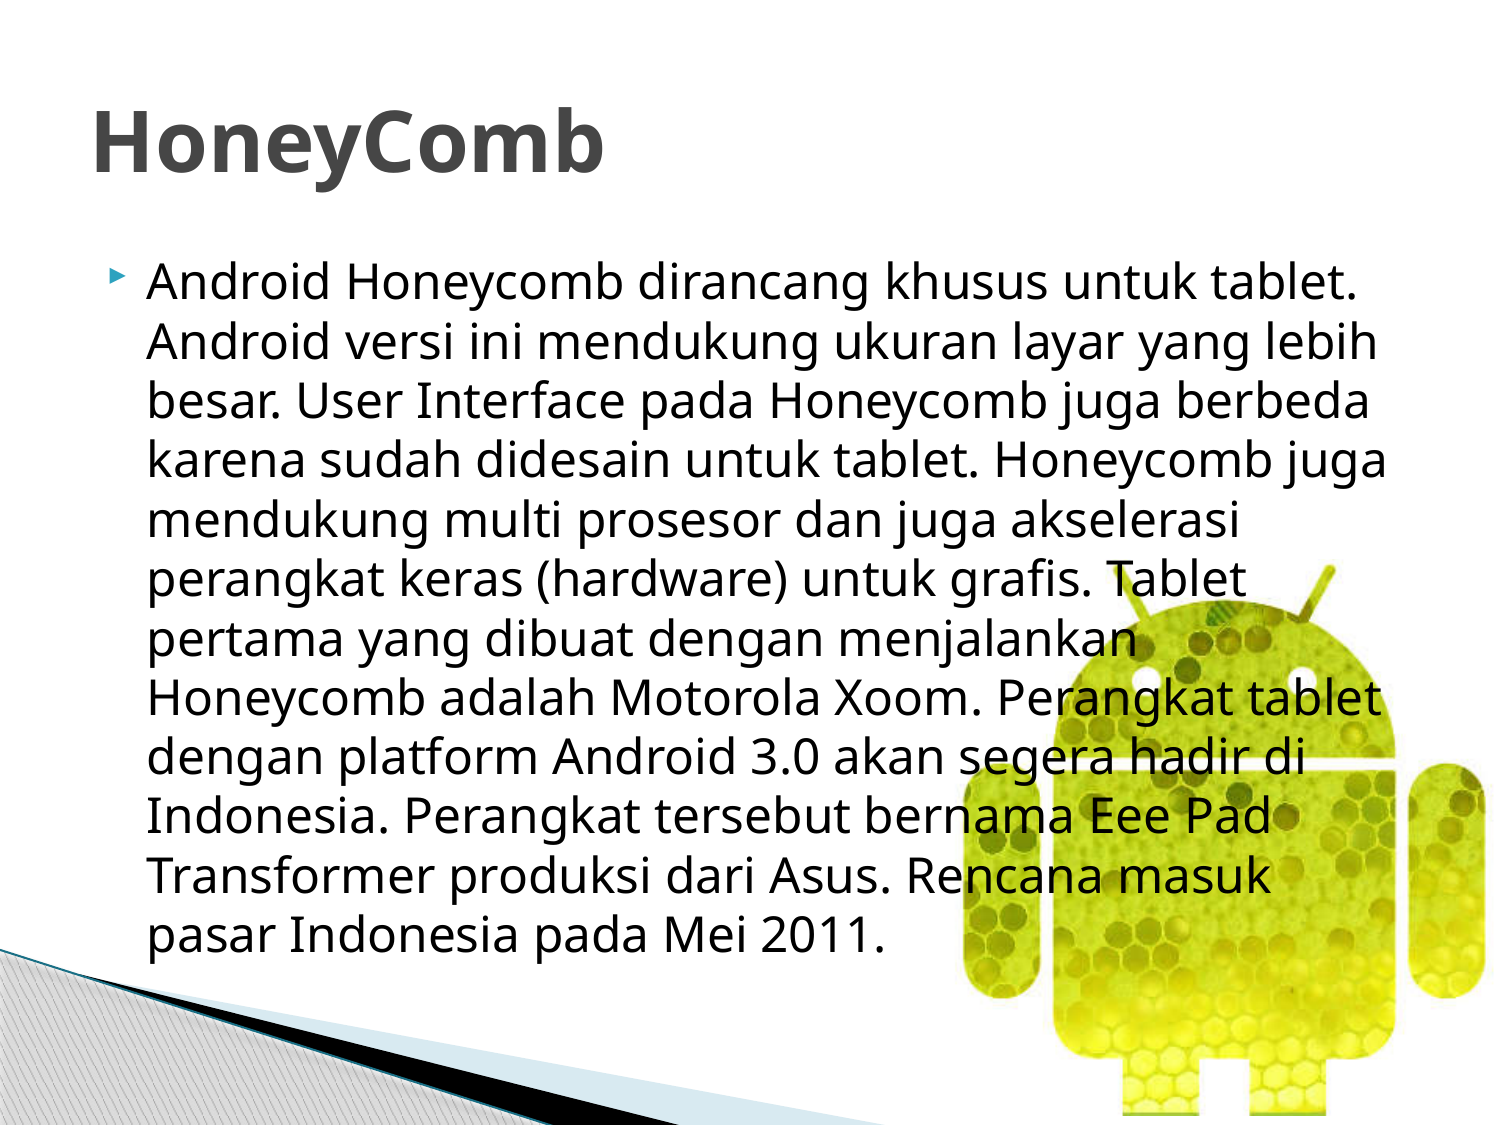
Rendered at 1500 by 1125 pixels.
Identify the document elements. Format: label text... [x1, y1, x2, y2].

title HoneyComb [75, 45, 1425, 233]
picture [943, 558, 1500, 1116]
list Android Honeycomb dirancang khusus untuk tablet. Android versi ini mendukung ukuran layar yang lebih besar. User Interface pada Honeycomb juga berbeda karena sudah didesain untuk tablet. Honeycomb juga mendukung multi prosesor dan juga akselerasi perangkat keras (hardware) untuk grafis. Tablet pertama yang dibuat dengan menjalankan Honeycomb adalah Motorola Xoom. Perangkat tablet dengan platform Android 3.0 akan segera hadir di Indonesia. Perangkat tersebut bernama Eee Pad Transformer produksi dari Asus. Rencana masuk pasar Indonesia pada Mei 2011. [75, 243, 1425, 986]
